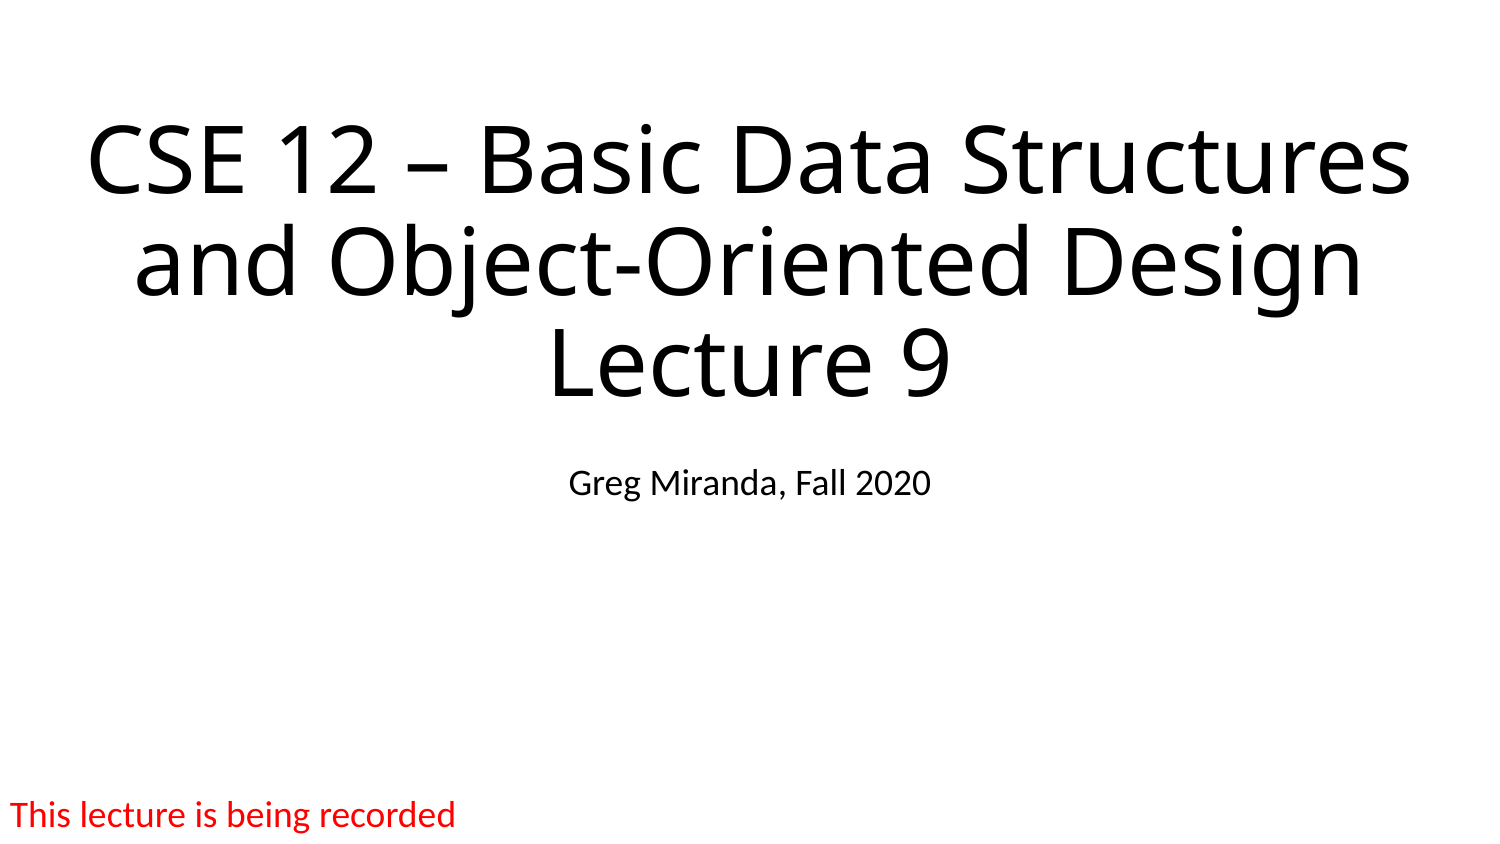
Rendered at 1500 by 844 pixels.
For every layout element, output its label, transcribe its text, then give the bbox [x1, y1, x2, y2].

title CSE 12 – Basic Data Structures and Object-Oriented Design Lecture 9 [0, 138, 1500, 432]
subtitle Greg Miranda, Fall 2020 [187, 443, 1313, 647]
text_box This lecture is being recorded [0, 783, 472, 843]
